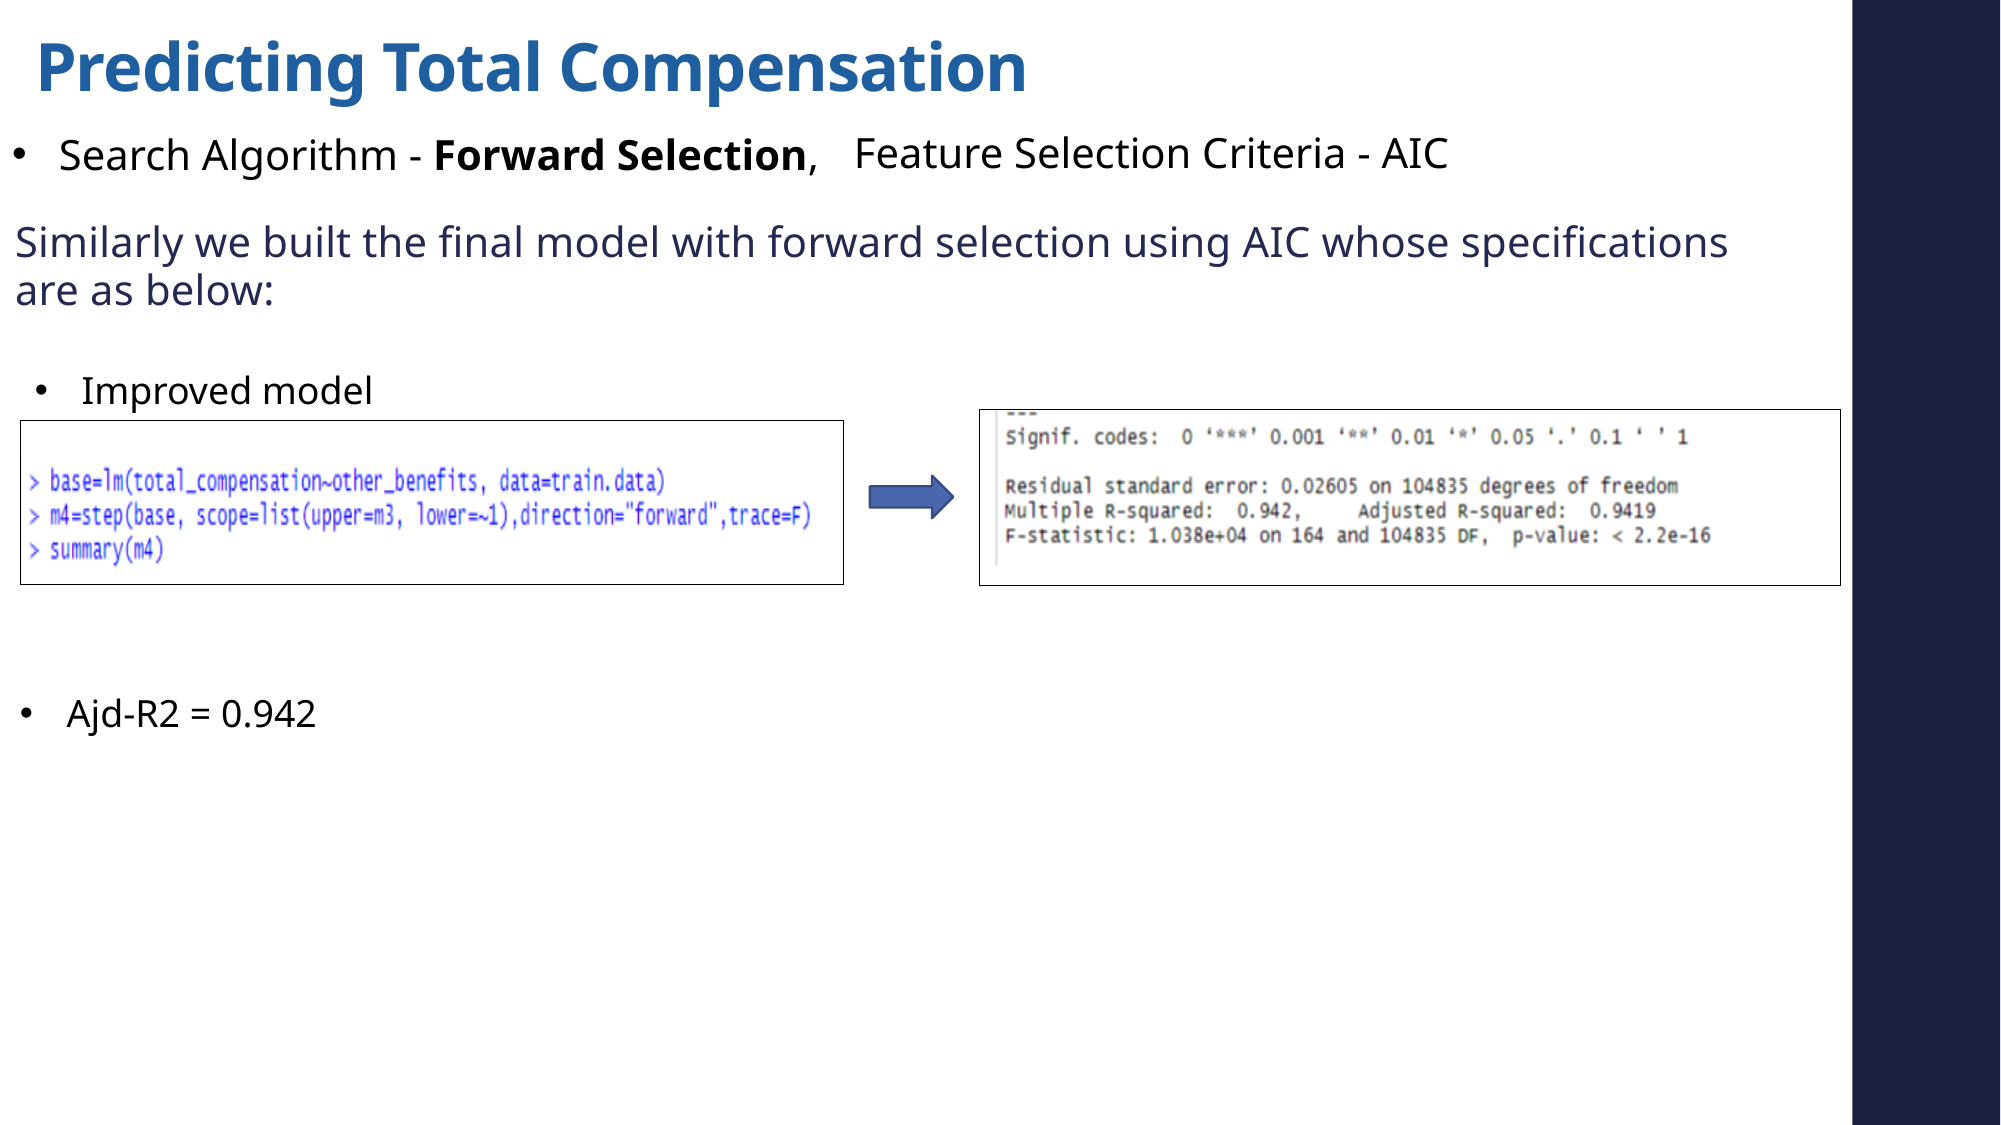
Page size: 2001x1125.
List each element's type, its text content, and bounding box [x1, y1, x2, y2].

text_box Search Algorithm - Forward Selection, [0, 121, 1133, 186]
text_box Feature Selection Criteria - AIC [828, 119, 2000, 235]
text_box Improved model [20, 360, 650, 415]
text_box [868, 474, 955, 520]
list Similarly we built the final model with forward selection using AIC whose specifications are as below: [0, 202, 1766, 323]
title Predicting Total Compensation [20, 42, 1611, 114]
picture [19, 420, 844, 585]
text_box Ajd-R2 = 0.942 [4, 682, 829, 743]
picture [979, 409, 1841, 587]
